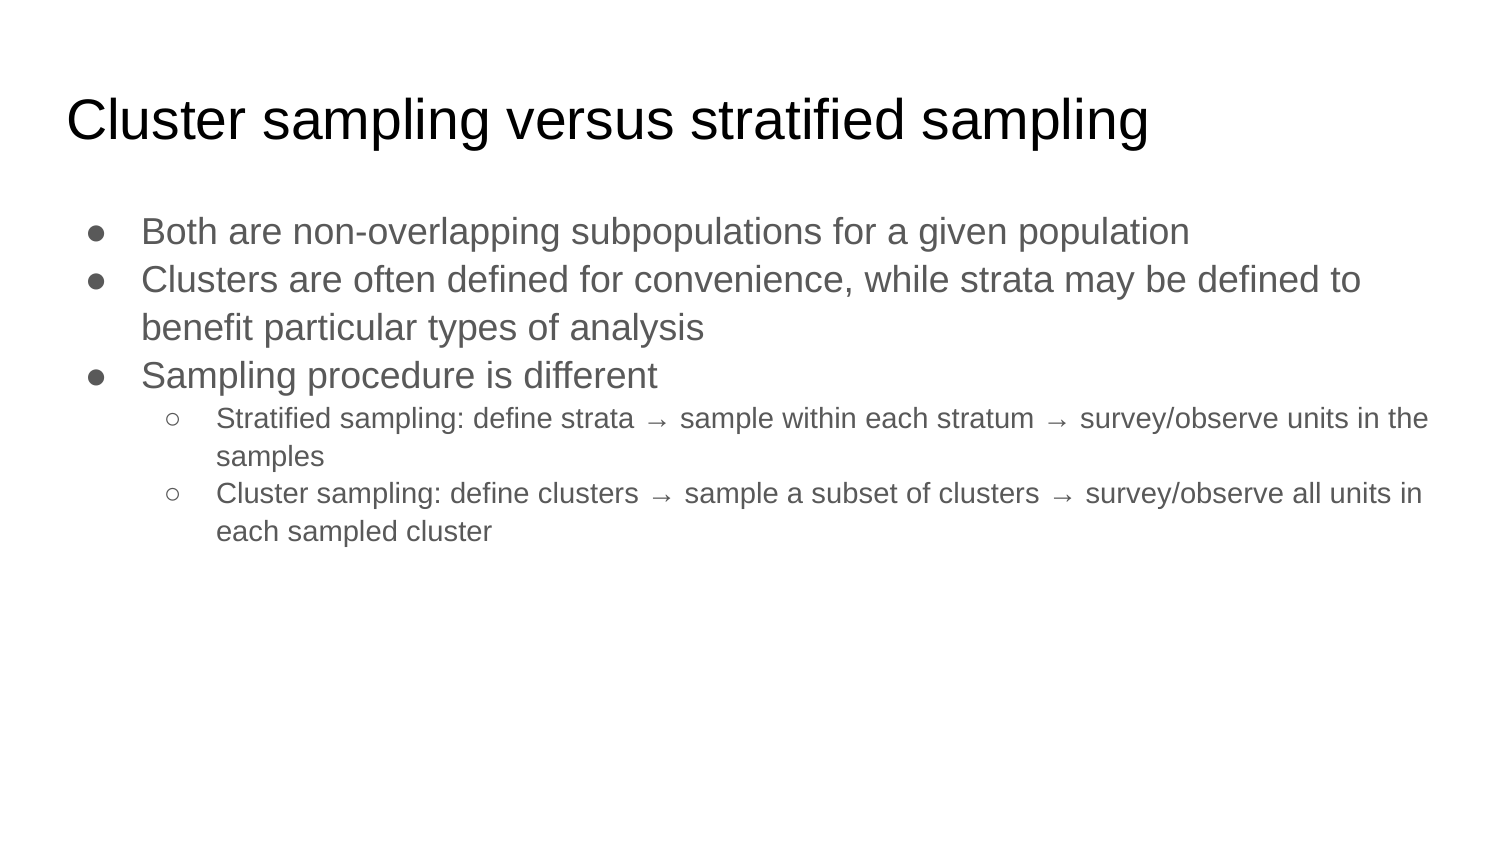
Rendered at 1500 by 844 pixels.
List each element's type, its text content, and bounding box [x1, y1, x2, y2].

title Cluster sampling versus stratified sampling [51, 72, 1449, 167]
list Both are non-overlapping subpopulations for a given population Clusters are often defined for convenience, while strata may be defined to benefit particular types of analysis Sampling procedure is different Stratified sampling: define strata → sample within each stratum → survey/observe units in the samples Cluster sampling: define clusters → sample a subset of clusters → survey/observe all units in each sampled cluster [51, 189, 1449, 750]
